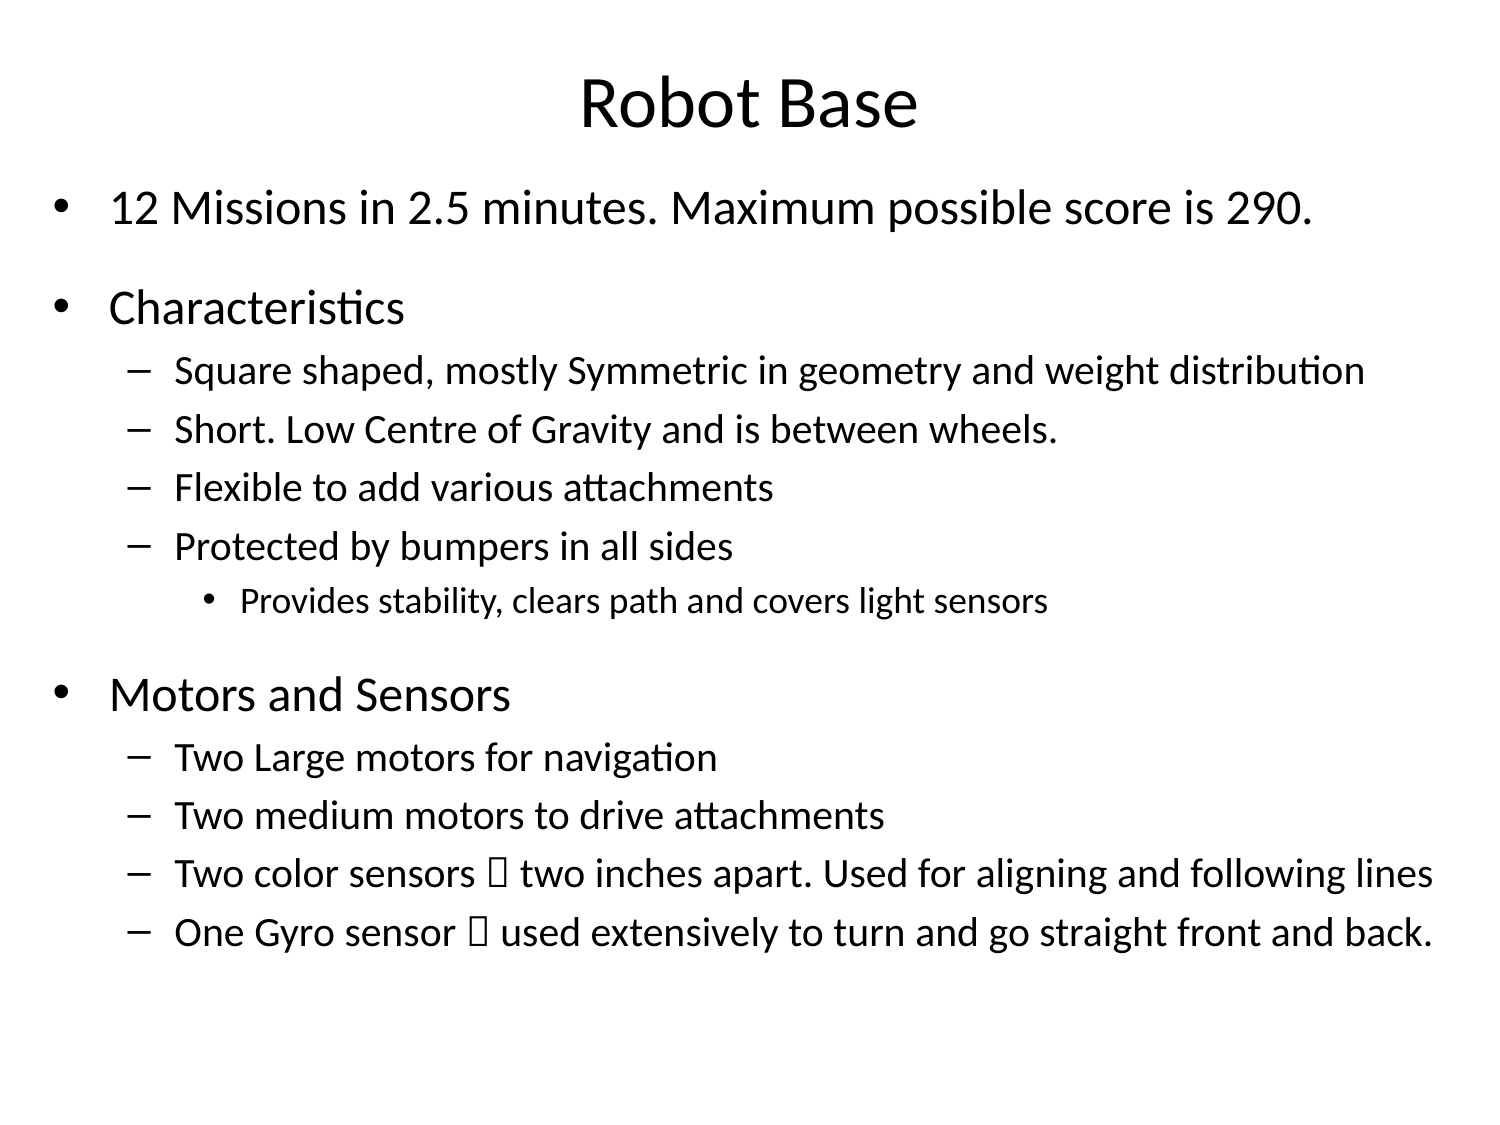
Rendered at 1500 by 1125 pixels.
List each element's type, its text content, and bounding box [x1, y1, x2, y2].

title Robot Base [75, 45, 1425, 137]
list 12 Missions in 2.5 minutes. Maximum possible score is 290. Characteristics Square shaped, mostly Symmetric in geometry and weight distribution Short. Low Centre of Gravity and is between wheels. Flexible to add various attachments Protected by bumpers in all sides Provides stability, clears path and covers light sensors Motors and Sensors Two Large motors for navigation Two medium motors to drive attachments Two color sensors  two inches apart. Used for aligning and following lines One Gyro sensor  used extensively to turn and go straight front and back. [37, 137, 1475, 1088]
